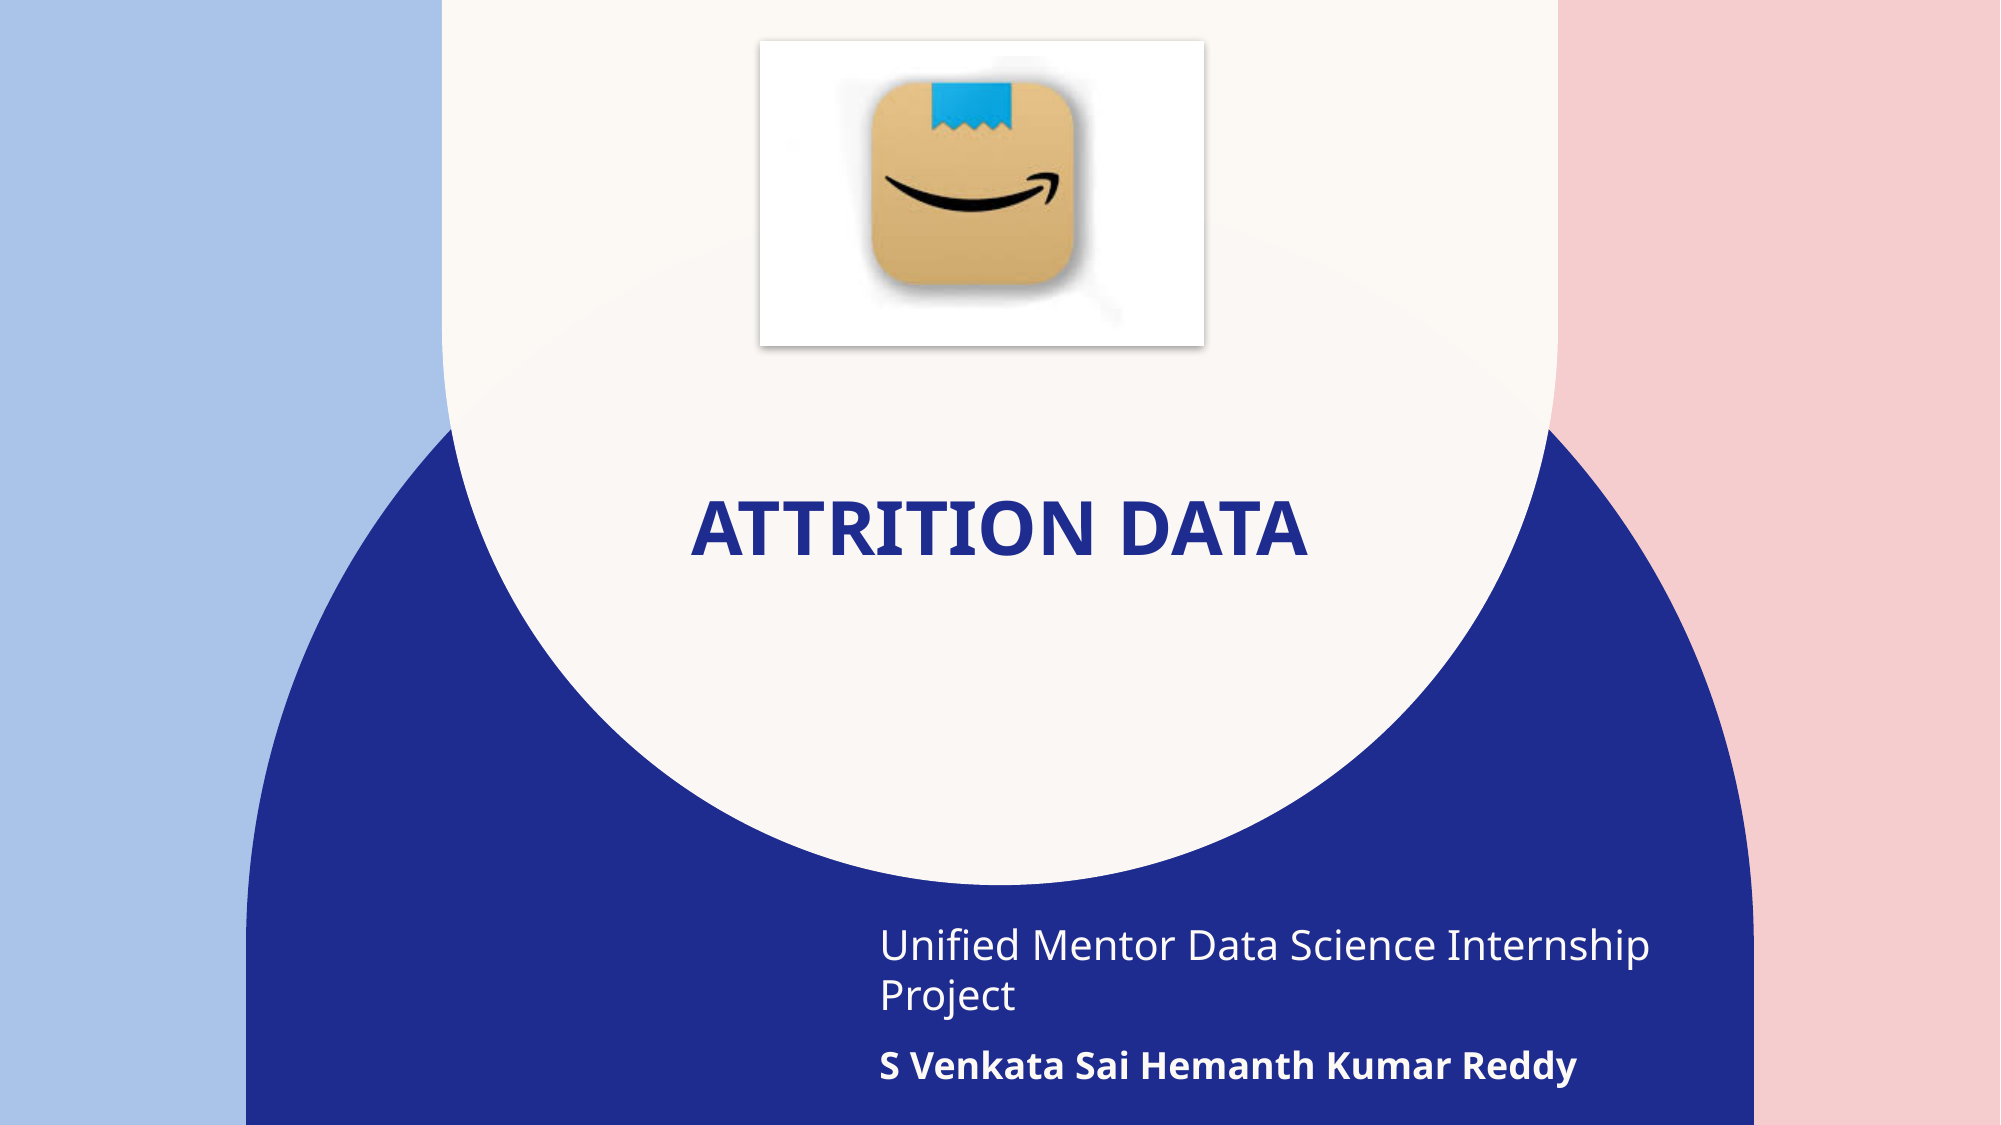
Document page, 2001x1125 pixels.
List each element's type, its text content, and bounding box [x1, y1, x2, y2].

picture [775, 55, 1190, 332]
text_box Unified Mentor Data Science Internship Project S Venkata Sai Hemanth Kumar Reddy [864, 911, 1807, 1095]
title Attrition data [475, 230, 1525, 821]
